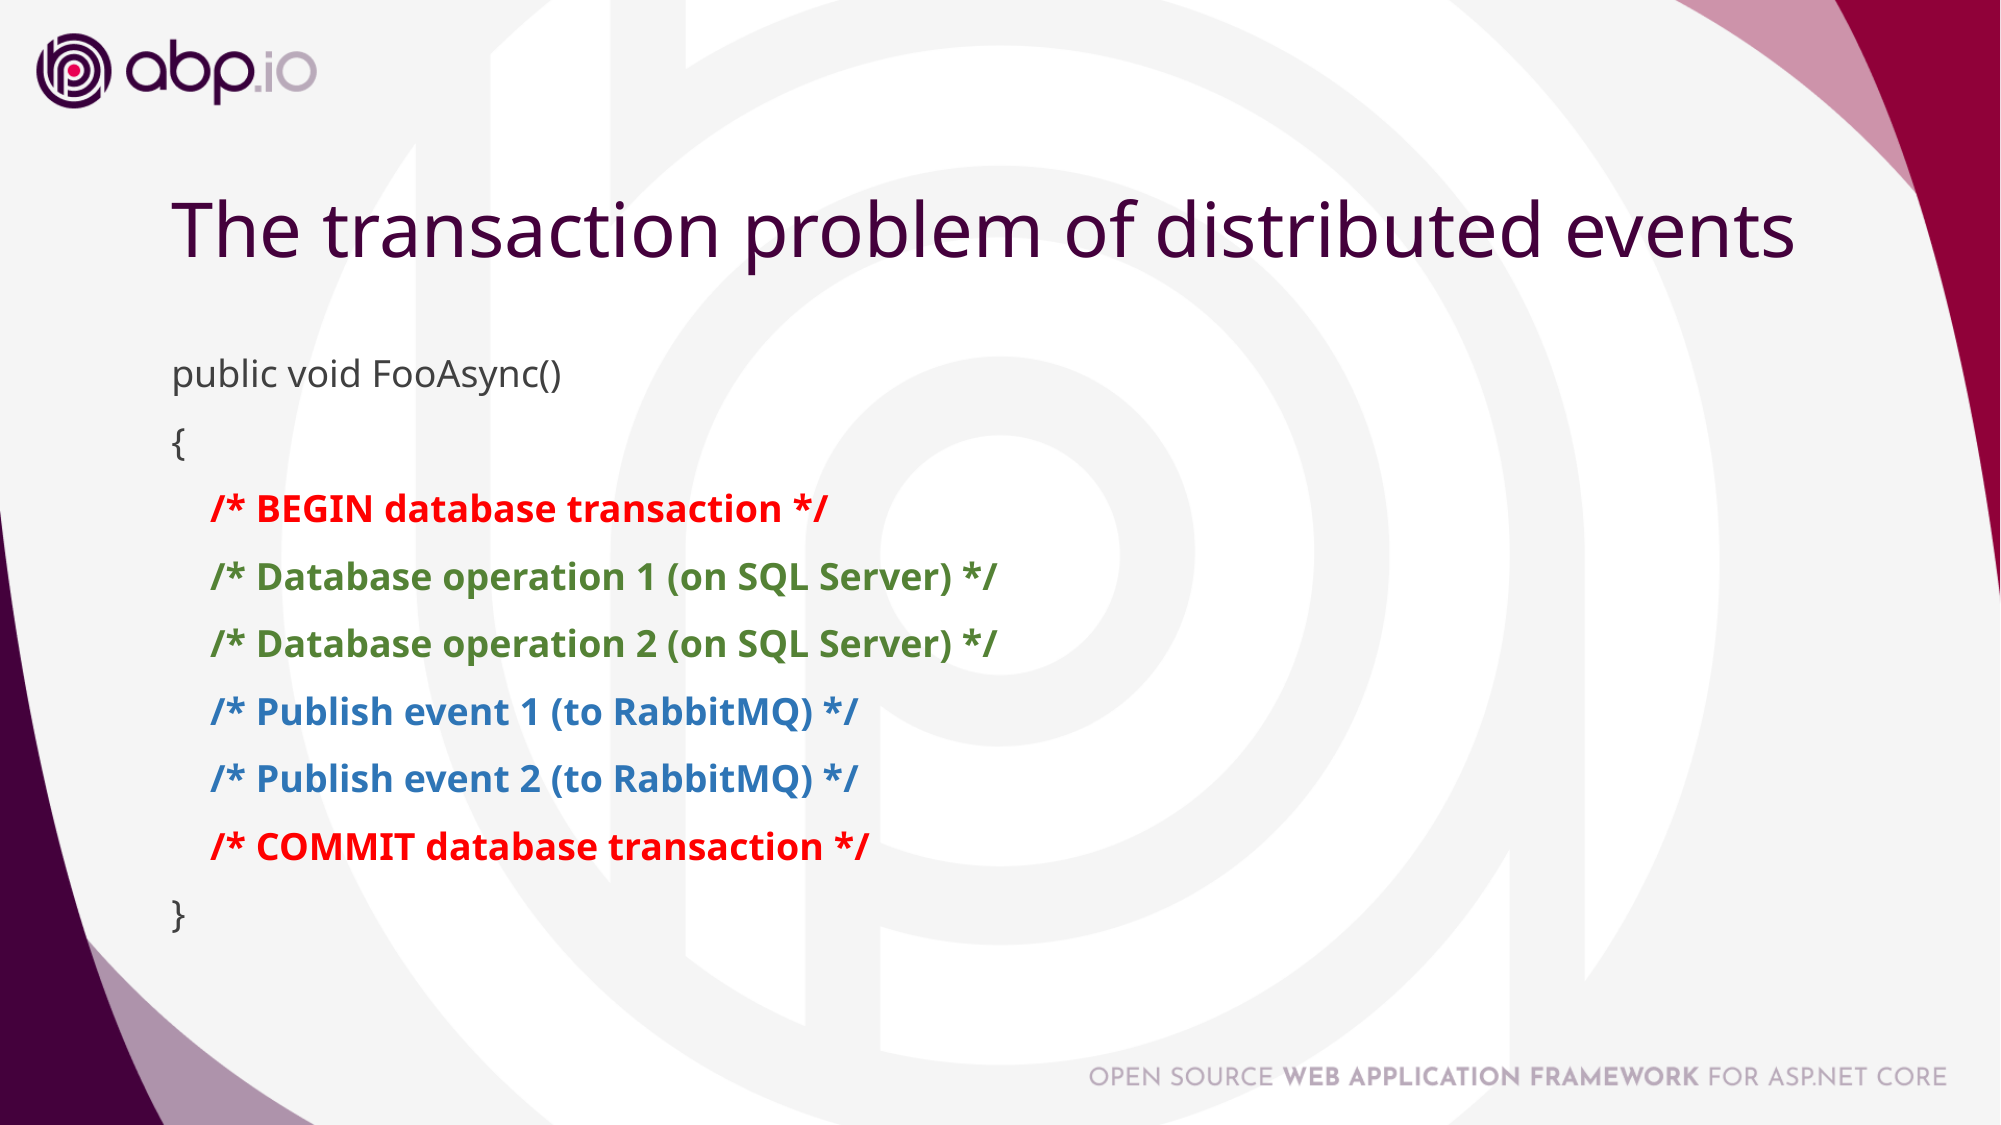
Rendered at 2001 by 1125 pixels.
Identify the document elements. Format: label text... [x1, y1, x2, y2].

title The transaction problem of distributed events [156, 145, 1844, 320]
picture [0, 0, 2001, 1125]
text_box public void FooAsync() { /* BEGIN database transaction */ /* Database operation 1 (on SQL Server) */ /* Database operation 2 (on SQL Server) */ /* Publish event 1 (to RabbitMQ) */ /* Publish event 2 (to RabbitMQ) */ /* COMMIT database transaction */ } [156, 320, 1844, 1024]
